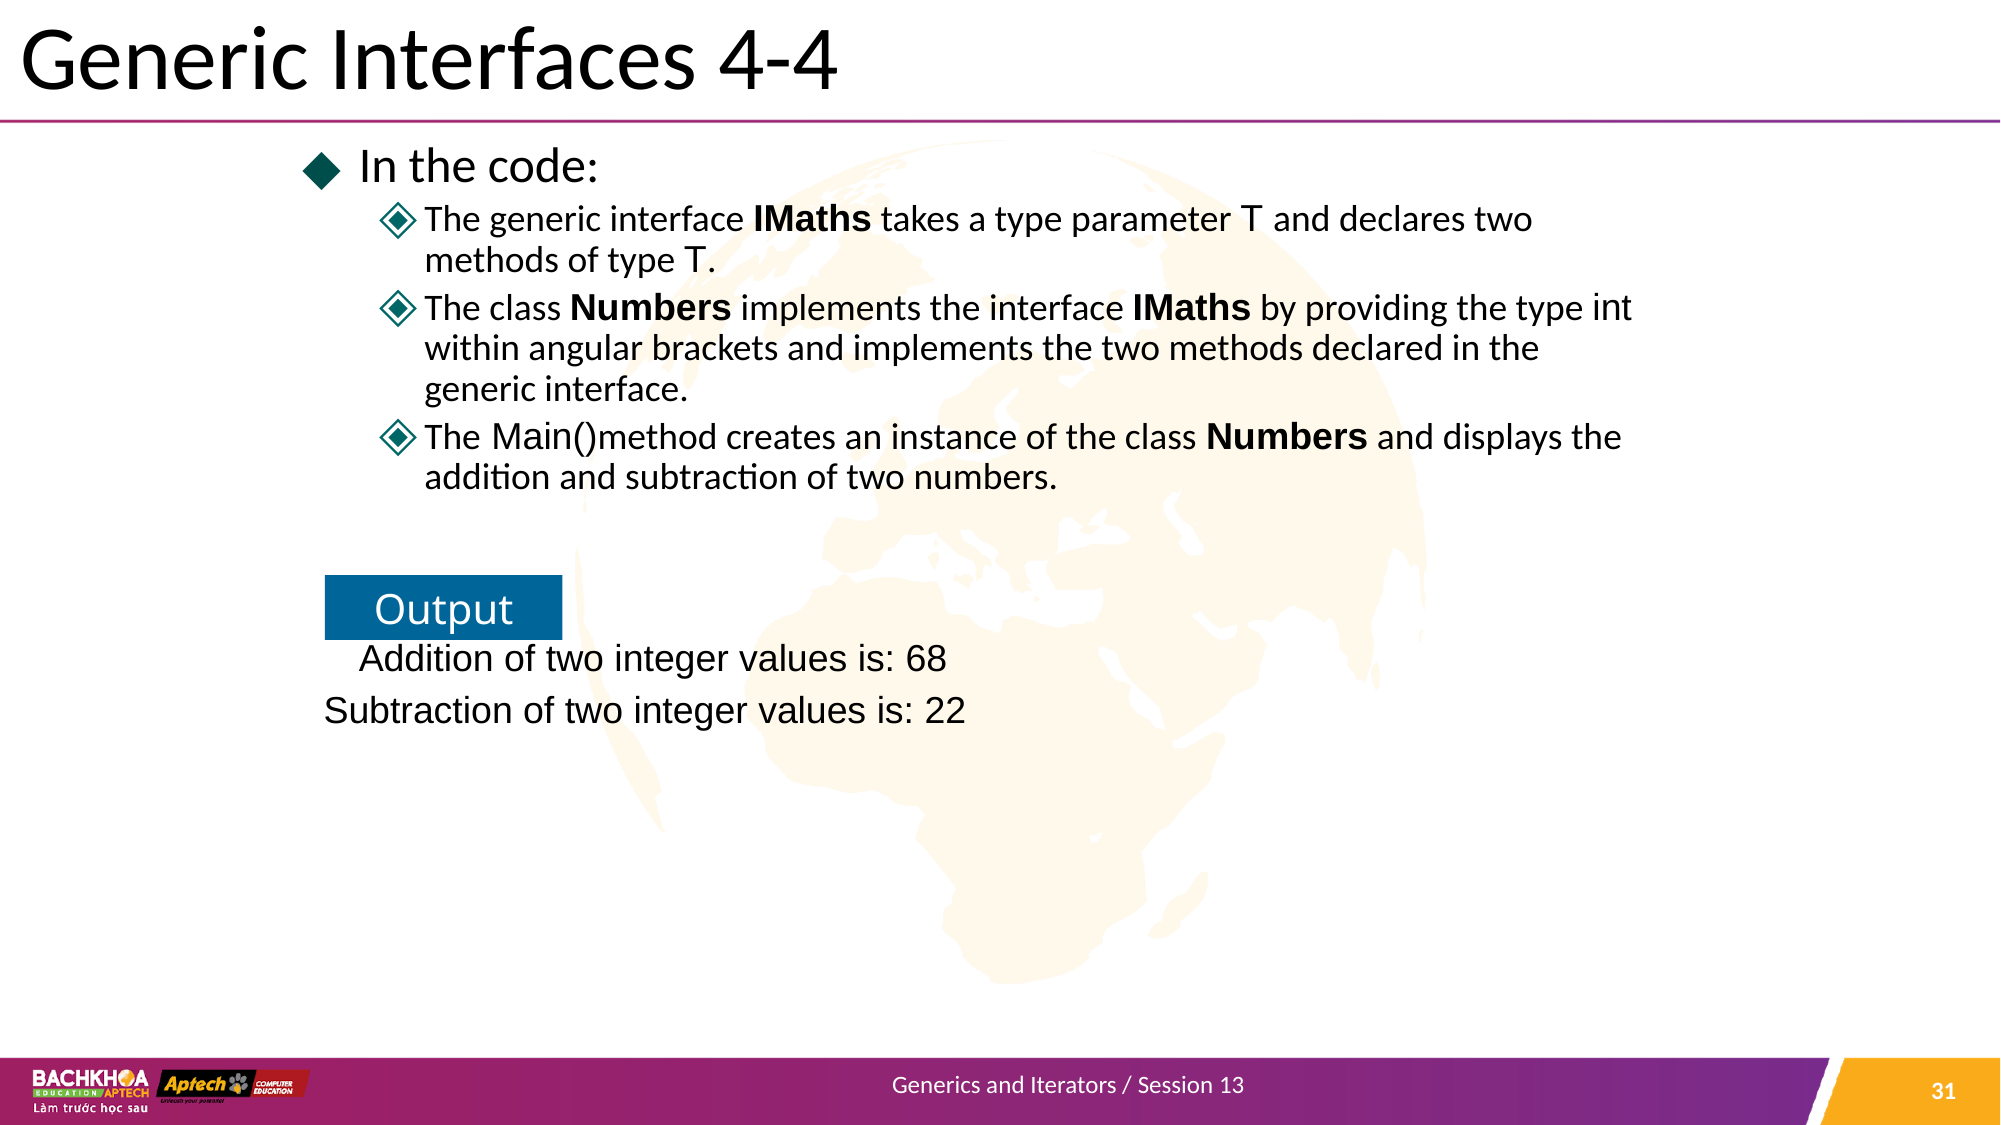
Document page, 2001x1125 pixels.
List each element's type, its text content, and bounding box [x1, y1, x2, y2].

slide_number ‹#› [1899, 1059, 1988, 1120]
picture [0, 0, 2001, 1125]
text_box In the code: The generic interface IMaths takes a type parameter T and declares two methods of type T. The class Numbers implements the interface IMaths by providing the type int within angular brackets and implements the two methods declared in the generic interface. The Main()method creates an instance of the class Numbers and displays the addition and subtraction of two numbers. Addition of two integer values is: 68 Subtraction of two integer values is: 22 [287, 124, 1650, 975]
footer Generics and Iterators / Session 13 [324, 1060, 1813, 1120]
title Generic Interfaces 4-4 [5, 3, 1993, 116]
text_box Output [324, 575, 563, 640]
